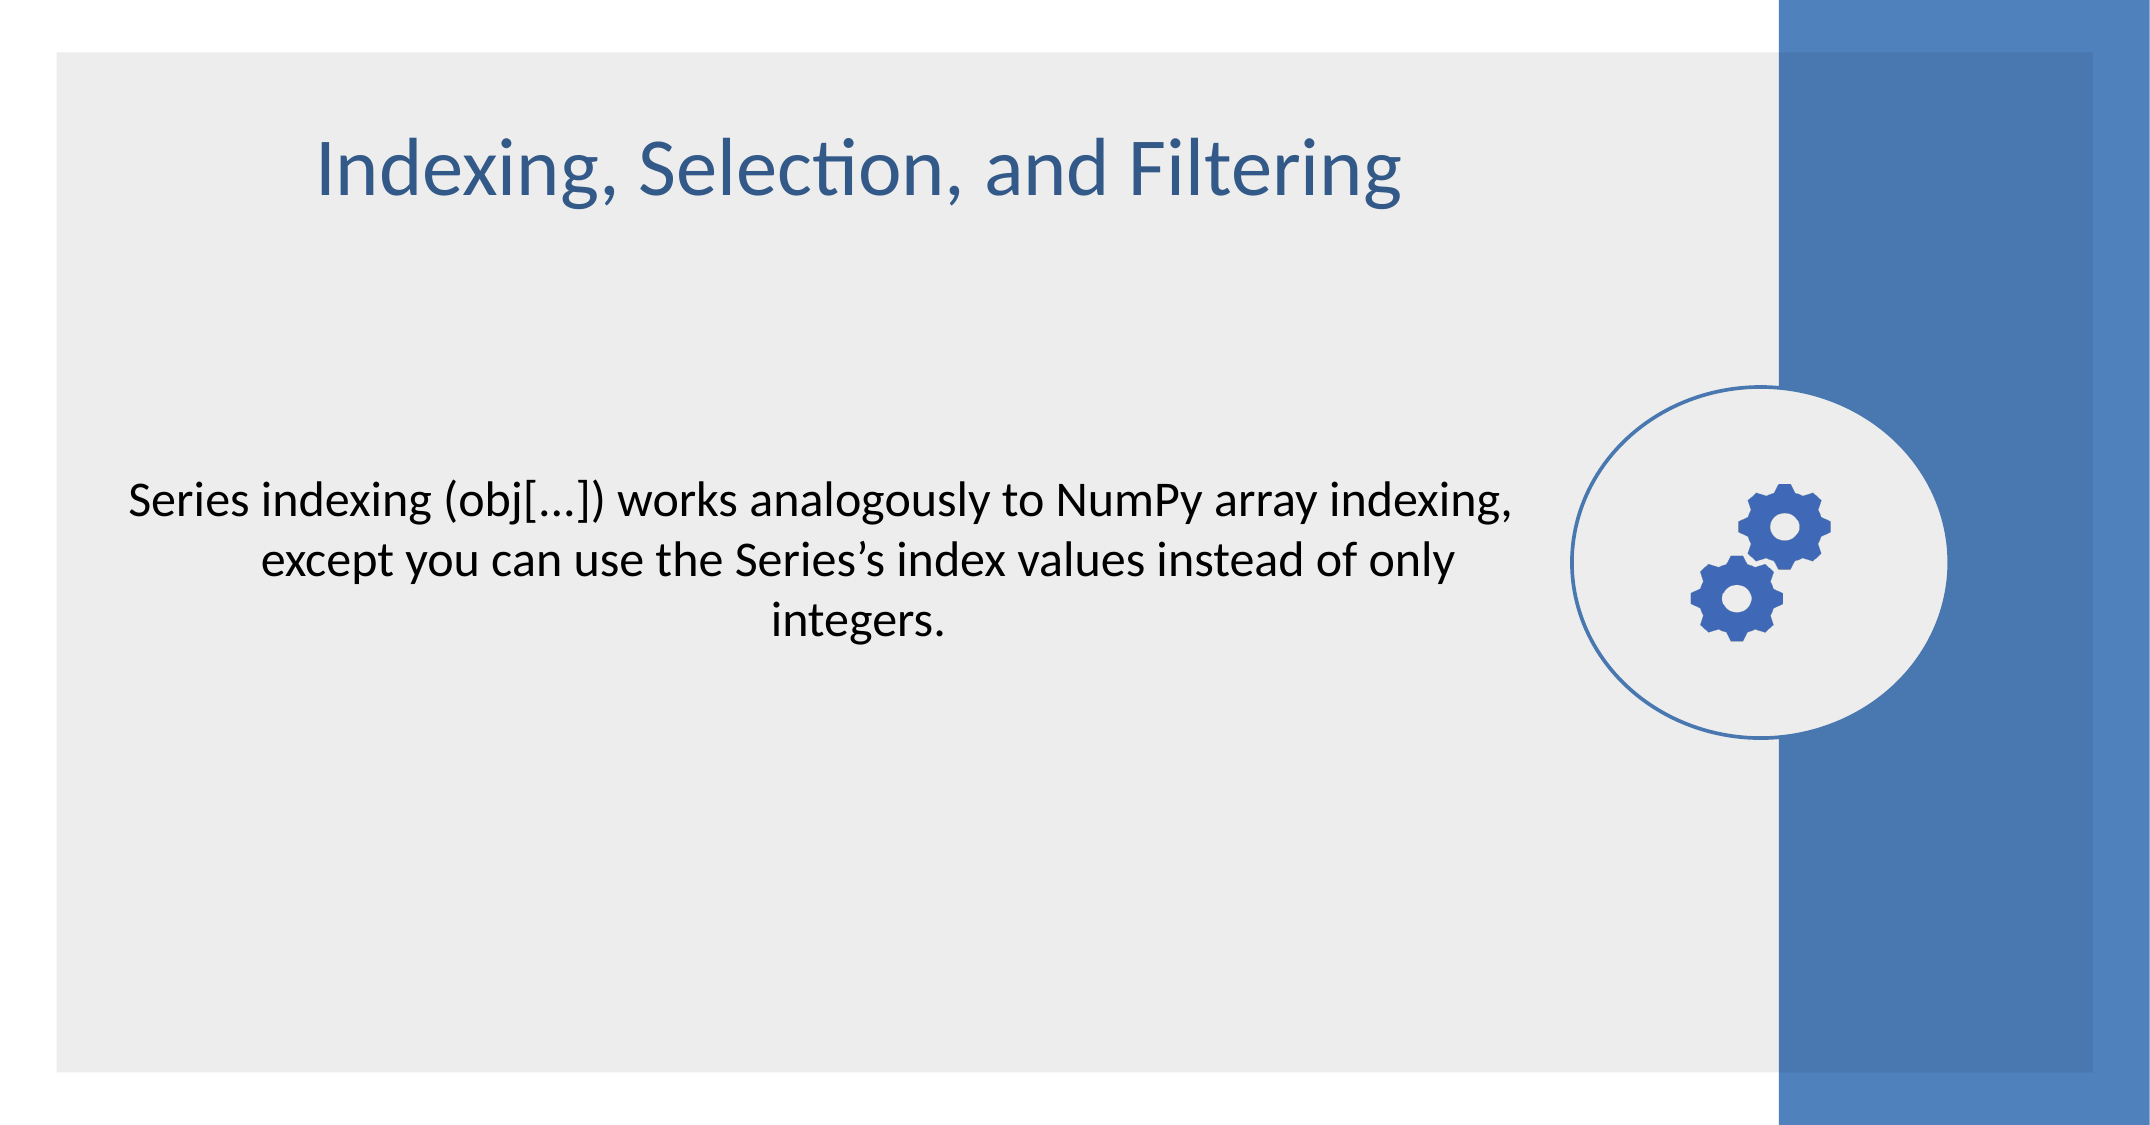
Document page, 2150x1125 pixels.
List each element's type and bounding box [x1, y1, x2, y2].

text_box [1778, 0, 2150, 1125]
picture [1659, 468, 1862, 657]
text_box [56, 52, 2093, 1073]
